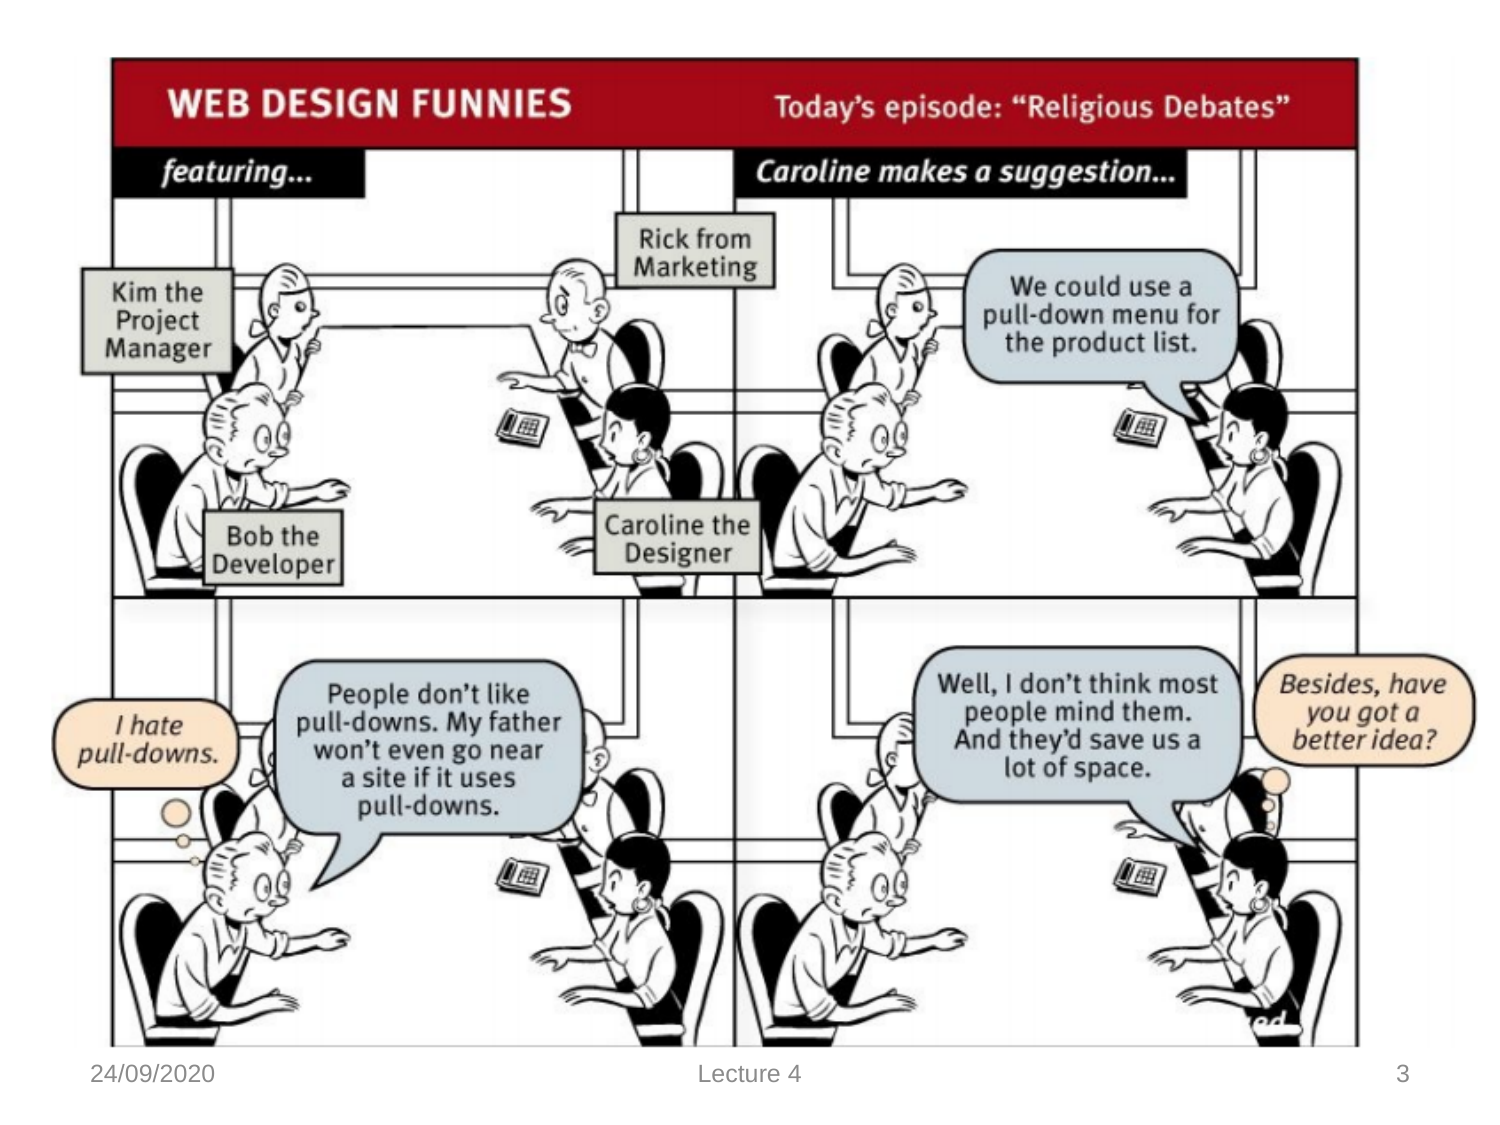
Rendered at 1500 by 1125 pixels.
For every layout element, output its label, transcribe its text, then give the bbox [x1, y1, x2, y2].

footer Lecture 4 [512, 1069, 988, 1103]
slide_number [75, 1069, 425, 1103]
slide_number 3 [1074, 1069, 1425, 1103]
picture [49, 44, 1481, 1062]
